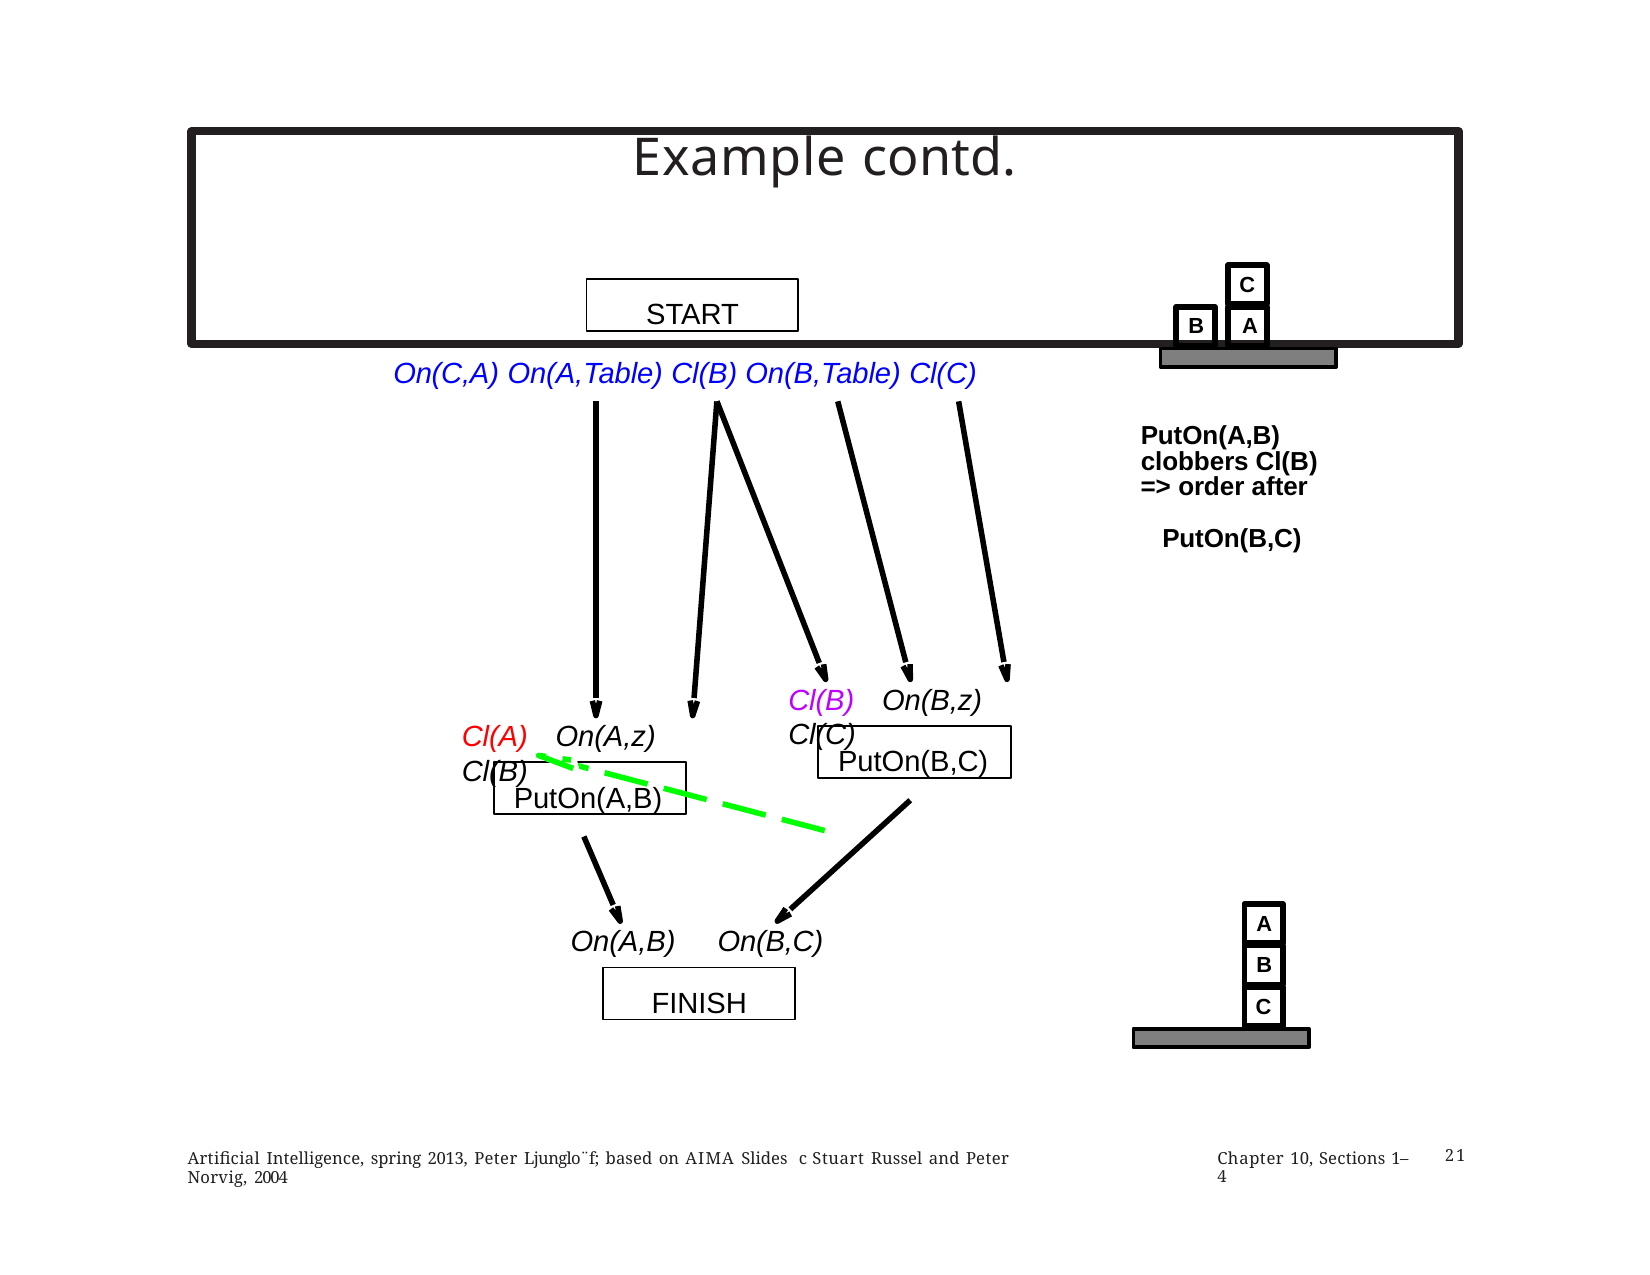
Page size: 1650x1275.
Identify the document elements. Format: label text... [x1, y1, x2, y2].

text_box PutOn(B,C) [818, 751, 1011, 778]
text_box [1158, 303, 1339, 370]
text_box START [586, 278, 799, 331]
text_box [686, 398, 914, 728]
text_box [508, 768, 837, 812]
text_box FINISH [602, 967, 796, 1020]
text_box On(A,B) On(B,C) [568, 920, 824, 958]
text_box Cl(A) On(A,z) Cl(B) [459, 715, 730, 787]
text_box PutOn(A,B) clobbers Cl(B) => order after PutOn(B,C) [1138, 416, 1320, 553]
text_box PutOn(A,B) [493, 787, 504, 814]
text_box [1131, 900, 1312, 1050]
slide_number 21 [1438, 1149, 1471, 1275]
text_box On(C,A) On(A,Table) Cl(B) On(B,Table) Cl(C) [391, 352, 983, 390]
footer Artificial Intelligence, spring 2013, Peter Ljunglo¨f; based on AIMA Slides c Stuart Russel and Peter Norvig, 2004 [185, 1148, 1068, 1275]
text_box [955, 398, 1012, 691]
text_box Cl(B) On(B,z) Cl(C) [786, 678, 1058, 751]
text_box [1227, 265, 1267, 302]
slide_number Chapter 10, Sections 1–4 [1215, 1149, 1412, 1275]
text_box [580, 833, 625, 932]
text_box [588, 401, 604, 728]
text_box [768, 797, 914, 930]
title Example contd. [191, 131, 1459, 344]
text_box C [1230, 267, 1264, 297]
